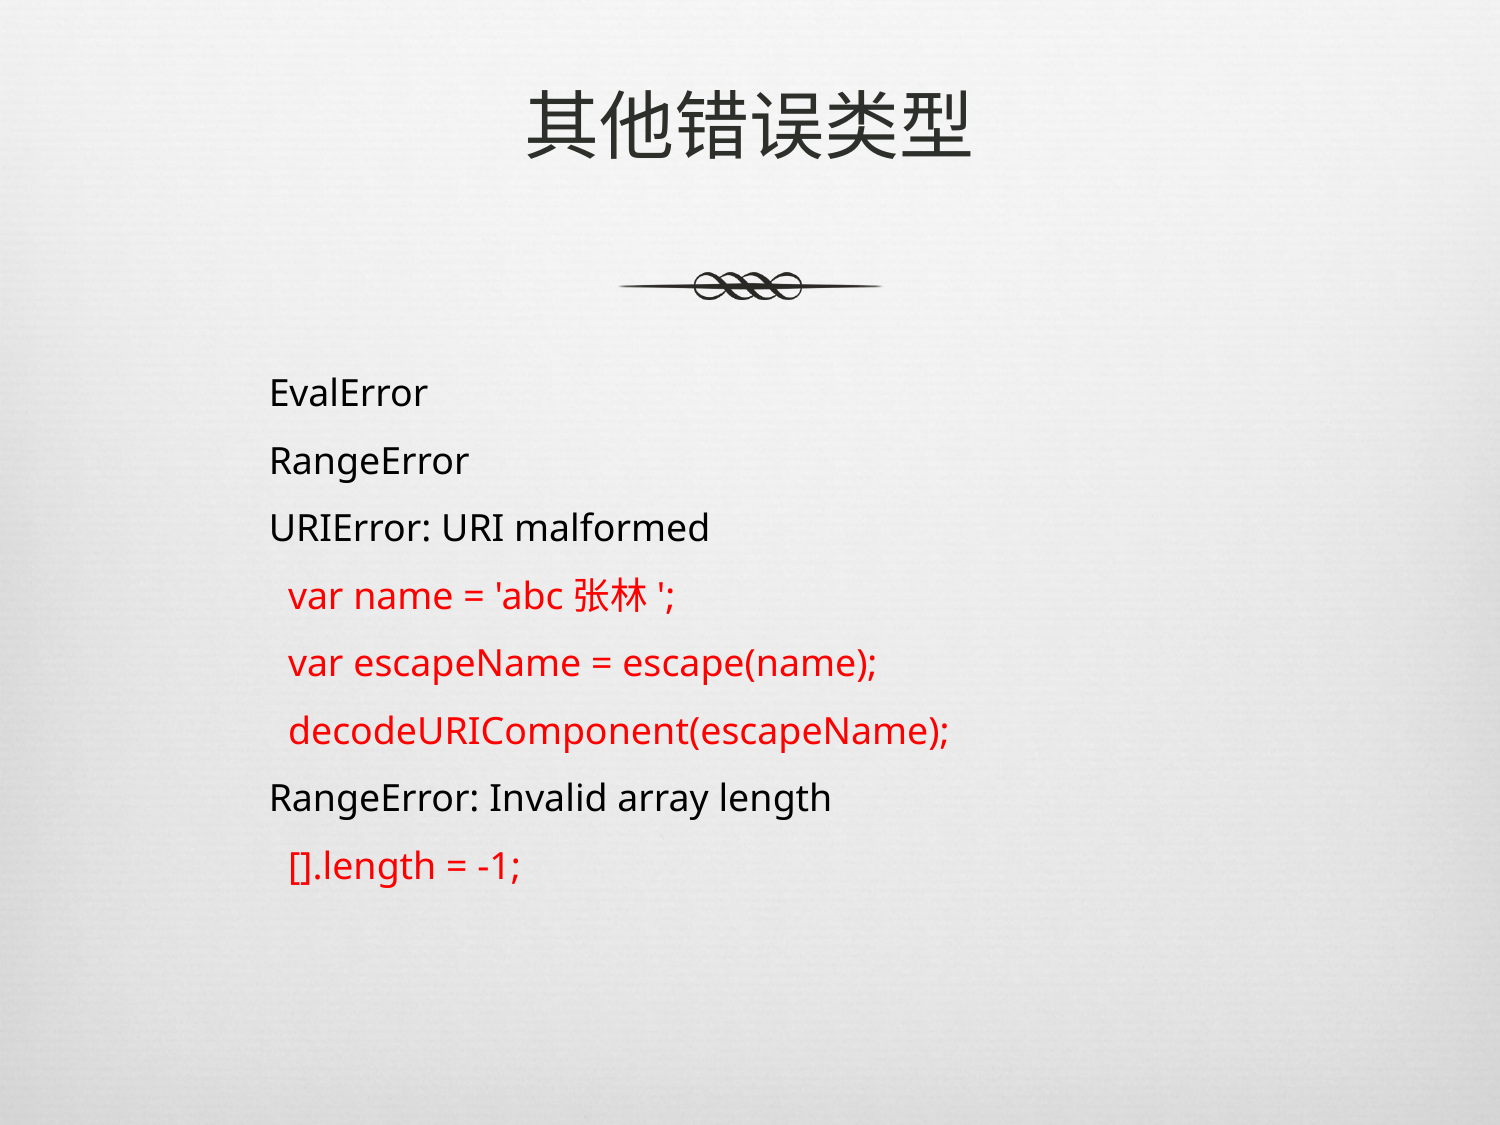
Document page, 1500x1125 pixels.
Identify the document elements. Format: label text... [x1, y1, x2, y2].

text_box EvalError RangeError URIError: URI malformed var name = 'abc张林'; var escapeName = escape(name); decodeURIComponent(escapeName); RangeError: Invalid array length [].length = -1; [253, 339, 1286, 894]
picture [615, 272, 885, 300]
title 其他错误类型 [112, 11, 1388, 236]
